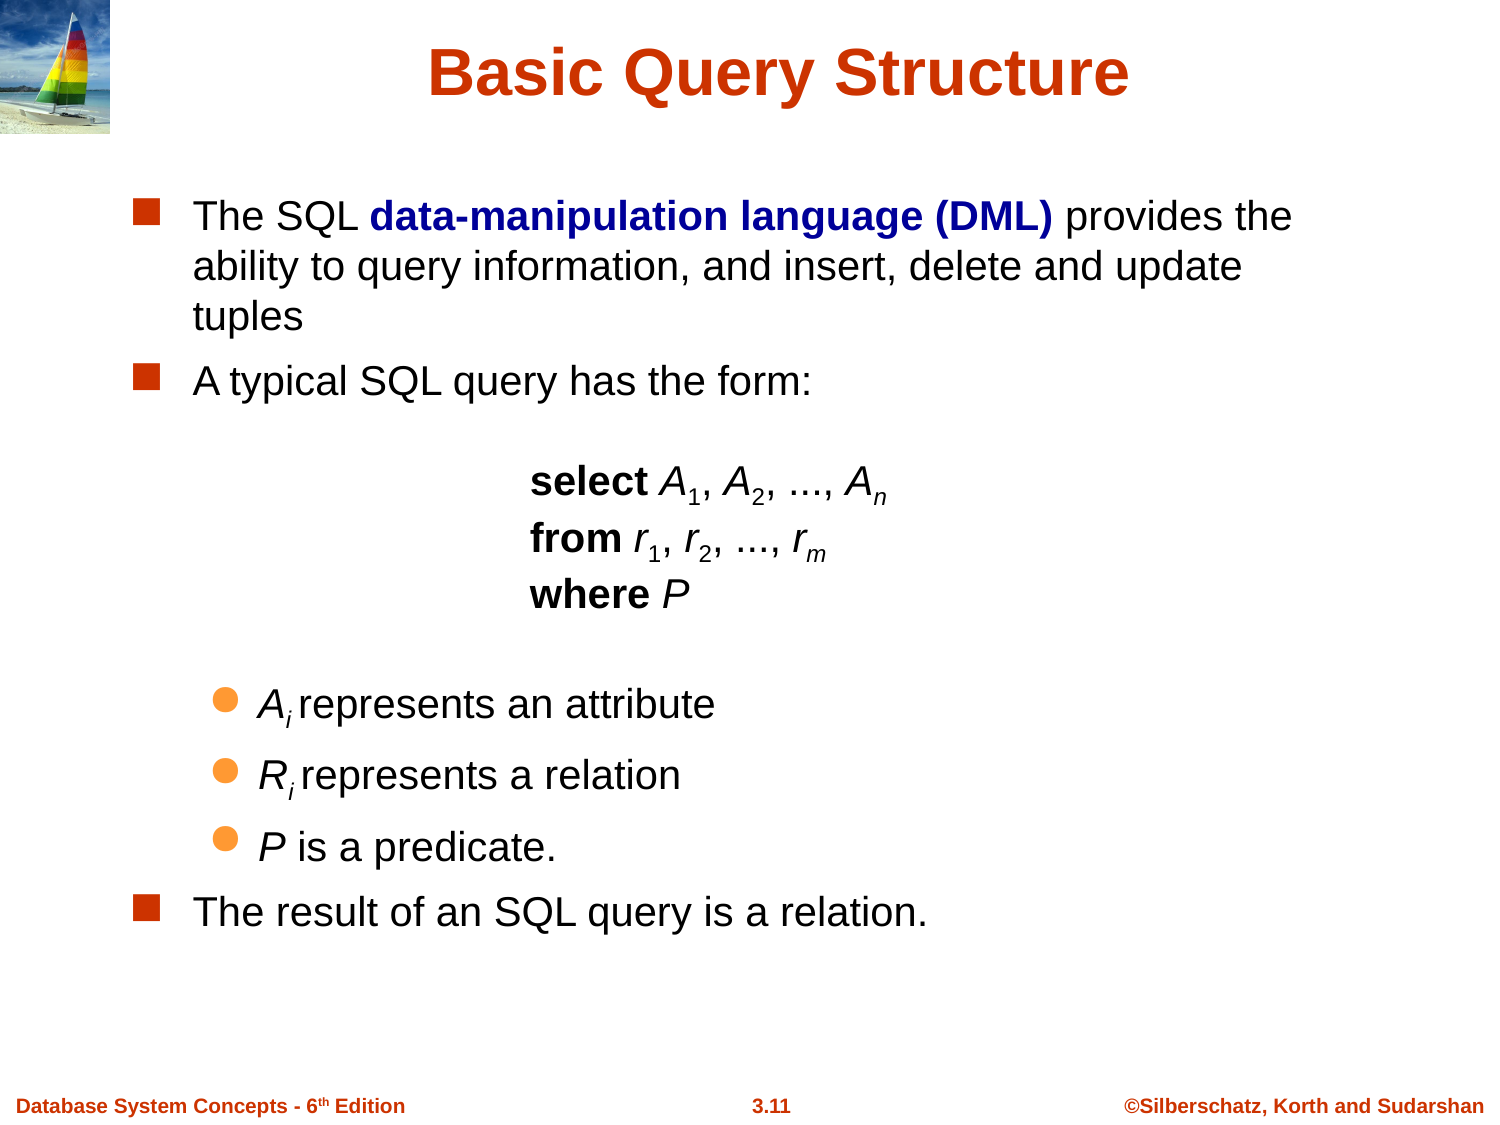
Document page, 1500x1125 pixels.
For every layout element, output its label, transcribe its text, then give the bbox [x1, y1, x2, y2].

list The SQL data-manipulation language (DML) provides the ability to query information, and insert, delete and update tuples A typical SQL query has the form: select A1, A2, ..., An from r1, r2, ..., rm where P Ai represents an attribute Ri represents a relation P is a predicate. The result of an SQL query is a relation. [121, 181, 1375, 983]
picture [0, 0, 110, 134]
title Basic Query Structure [126, 19, 1451, 120]
